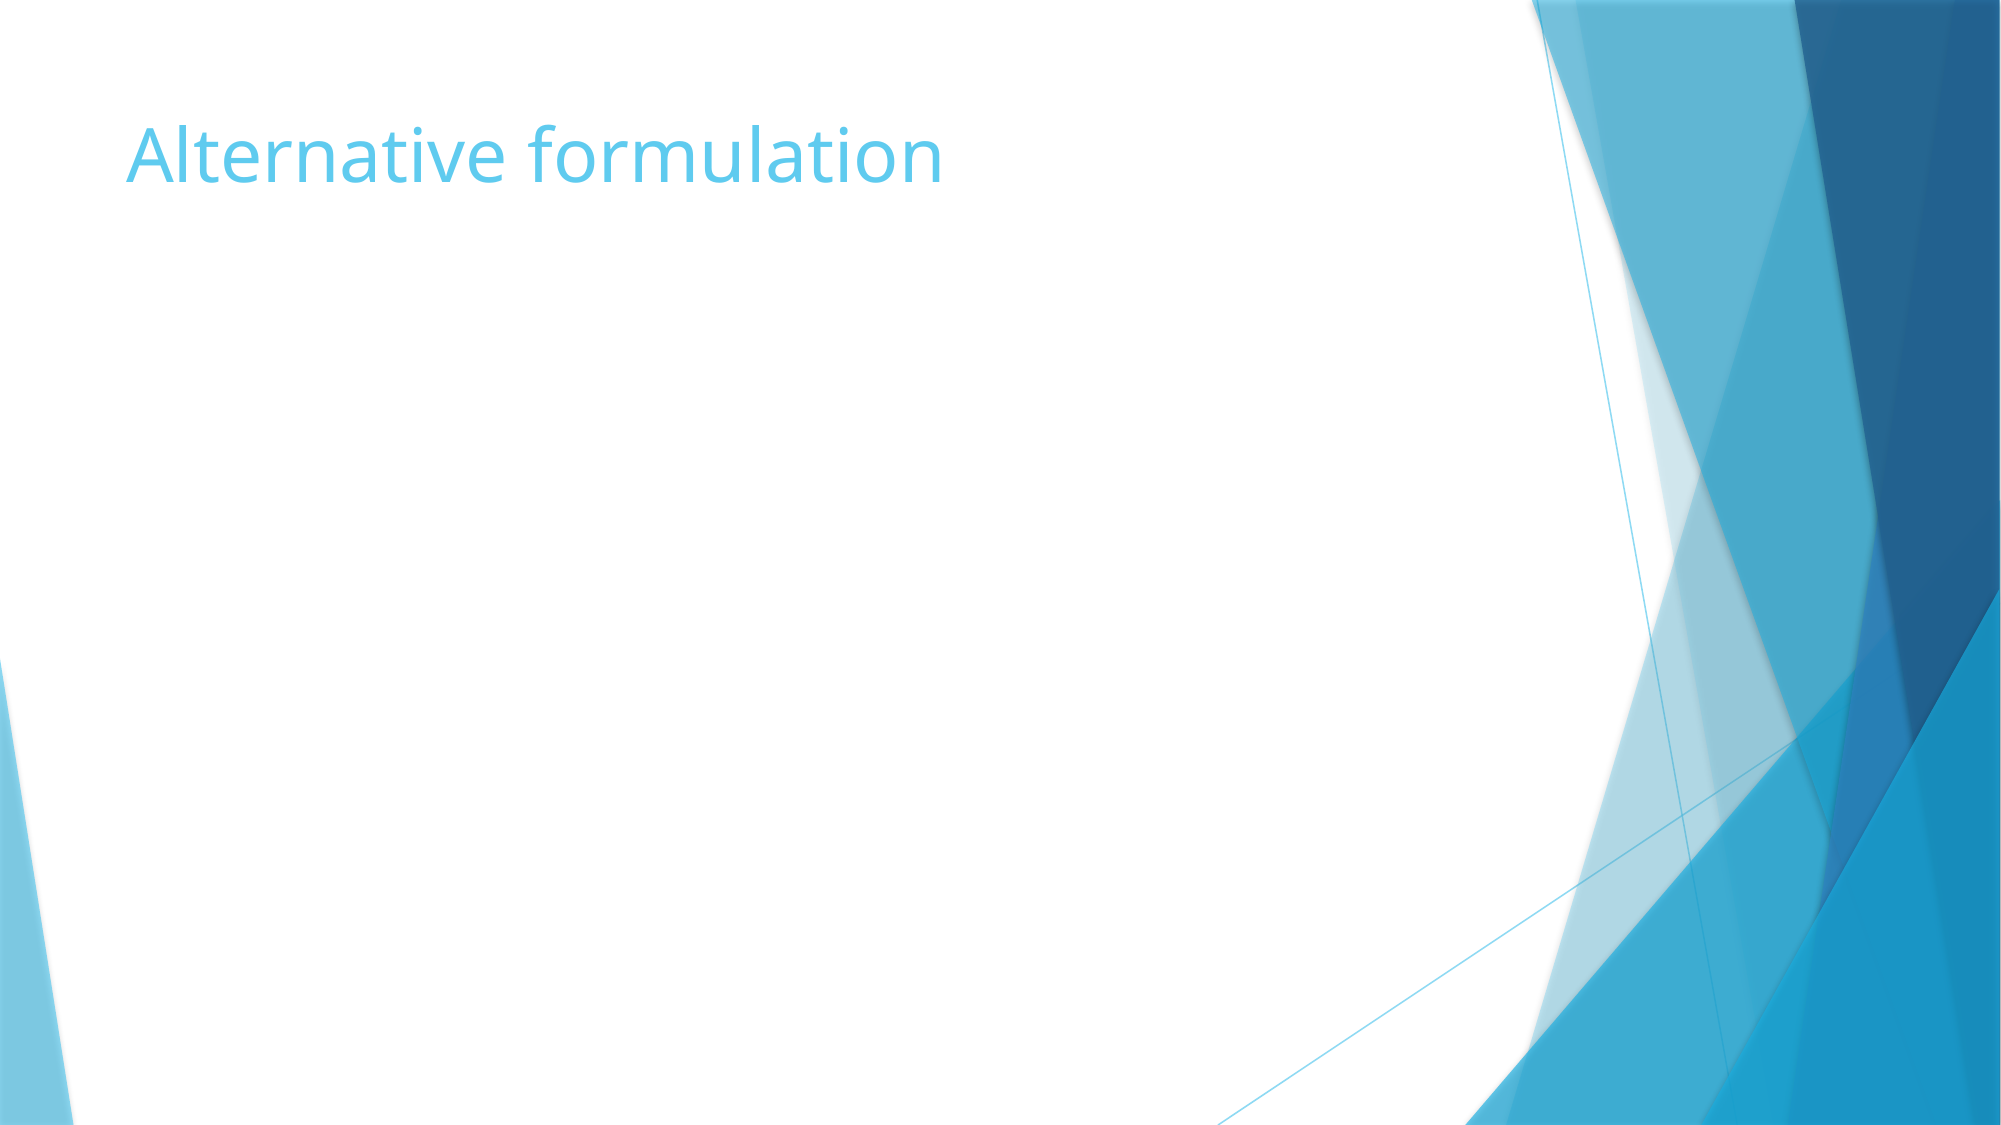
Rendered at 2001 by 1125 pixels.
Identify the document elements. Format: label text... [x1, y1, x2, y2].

title Alternative formulation [111, 99, 1522, 317]
